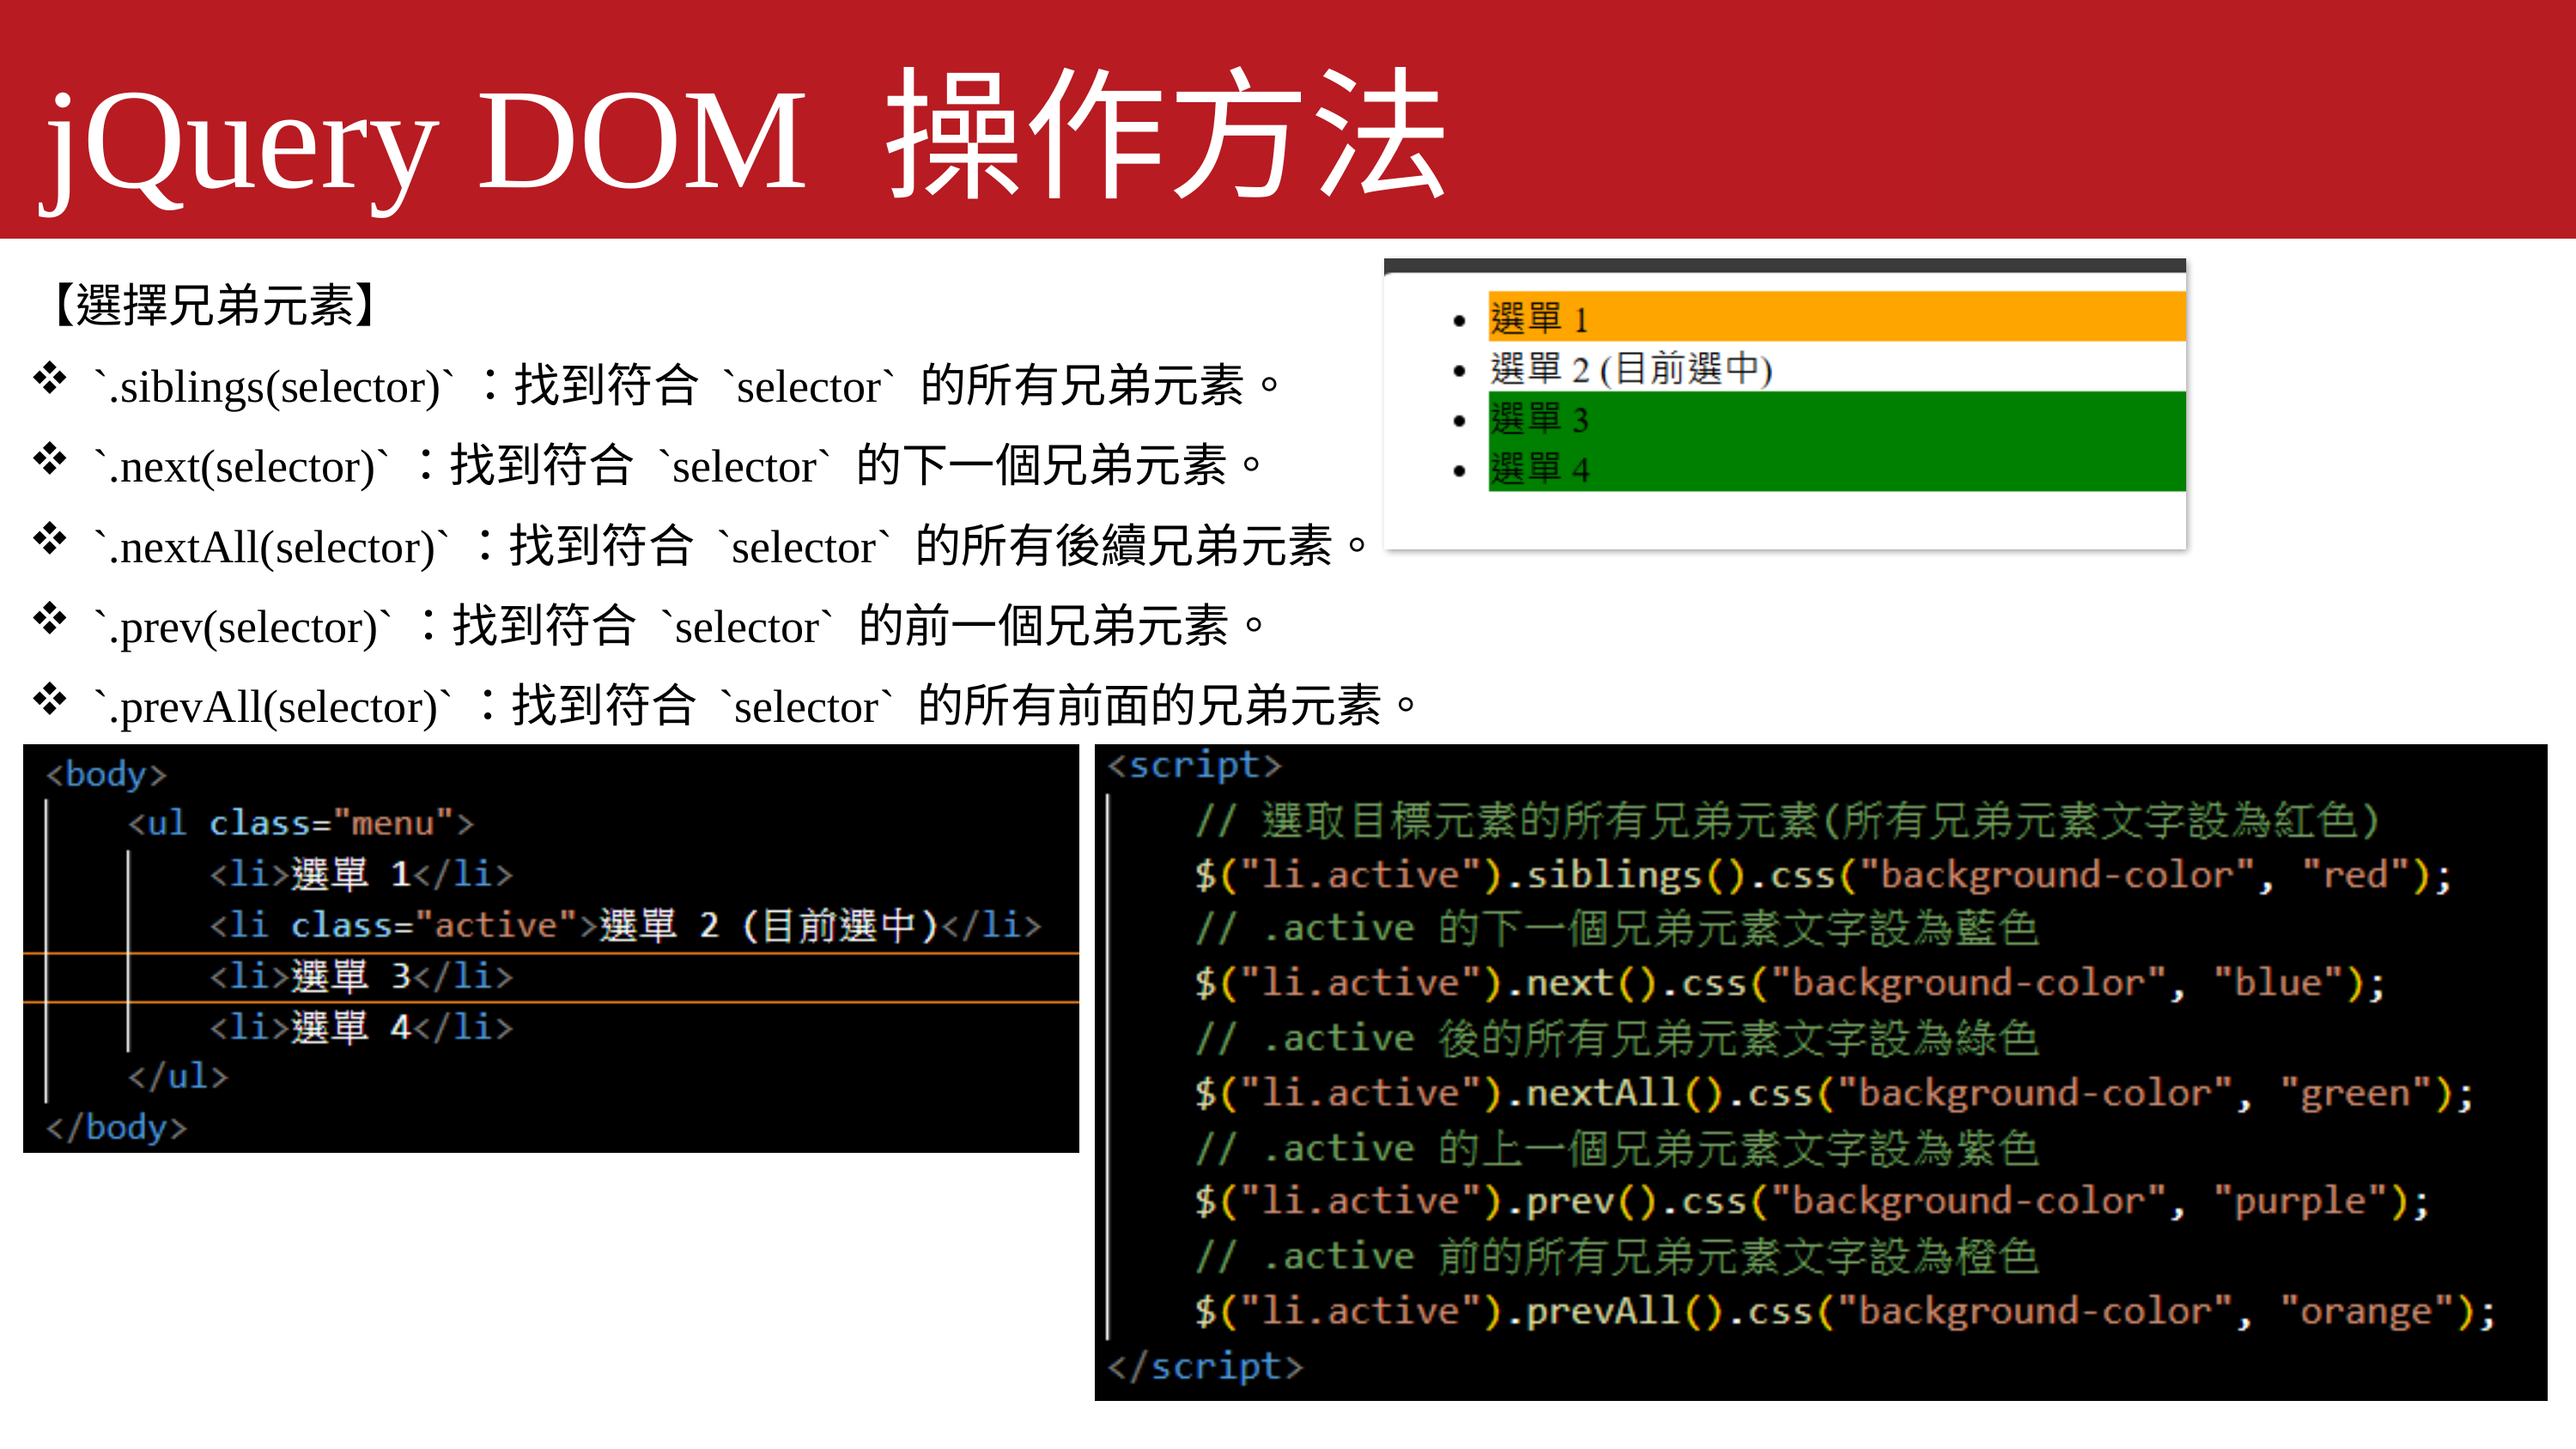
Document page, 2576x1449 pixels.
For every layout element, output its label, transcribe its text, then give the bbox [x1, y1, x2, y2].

picture [1094, 744, 2548, 1401]
picture [1384, 258, 2186, 549]
picture [23, 744, 1079, 1154]
text_box 【選擇兄弟元素】 `.siblings(selector)`：找到符合 `selector` 的所有兄弟元素。 `.next(selector)`：找到符合 `selector` 的下一個兄弟元素。 `.nextAll(selector)`：找到符合 `selector` 的所有後續兄弟元素。 `.prev(selector)`：找到符合 `selector` 的前一個兄弟元素。 `.prevAll(selector)`：找到符合 `selector` 的所有前面的兄弟元素。 [28, 251, 2544, 732]
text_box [0, 0, 2576, 239]
